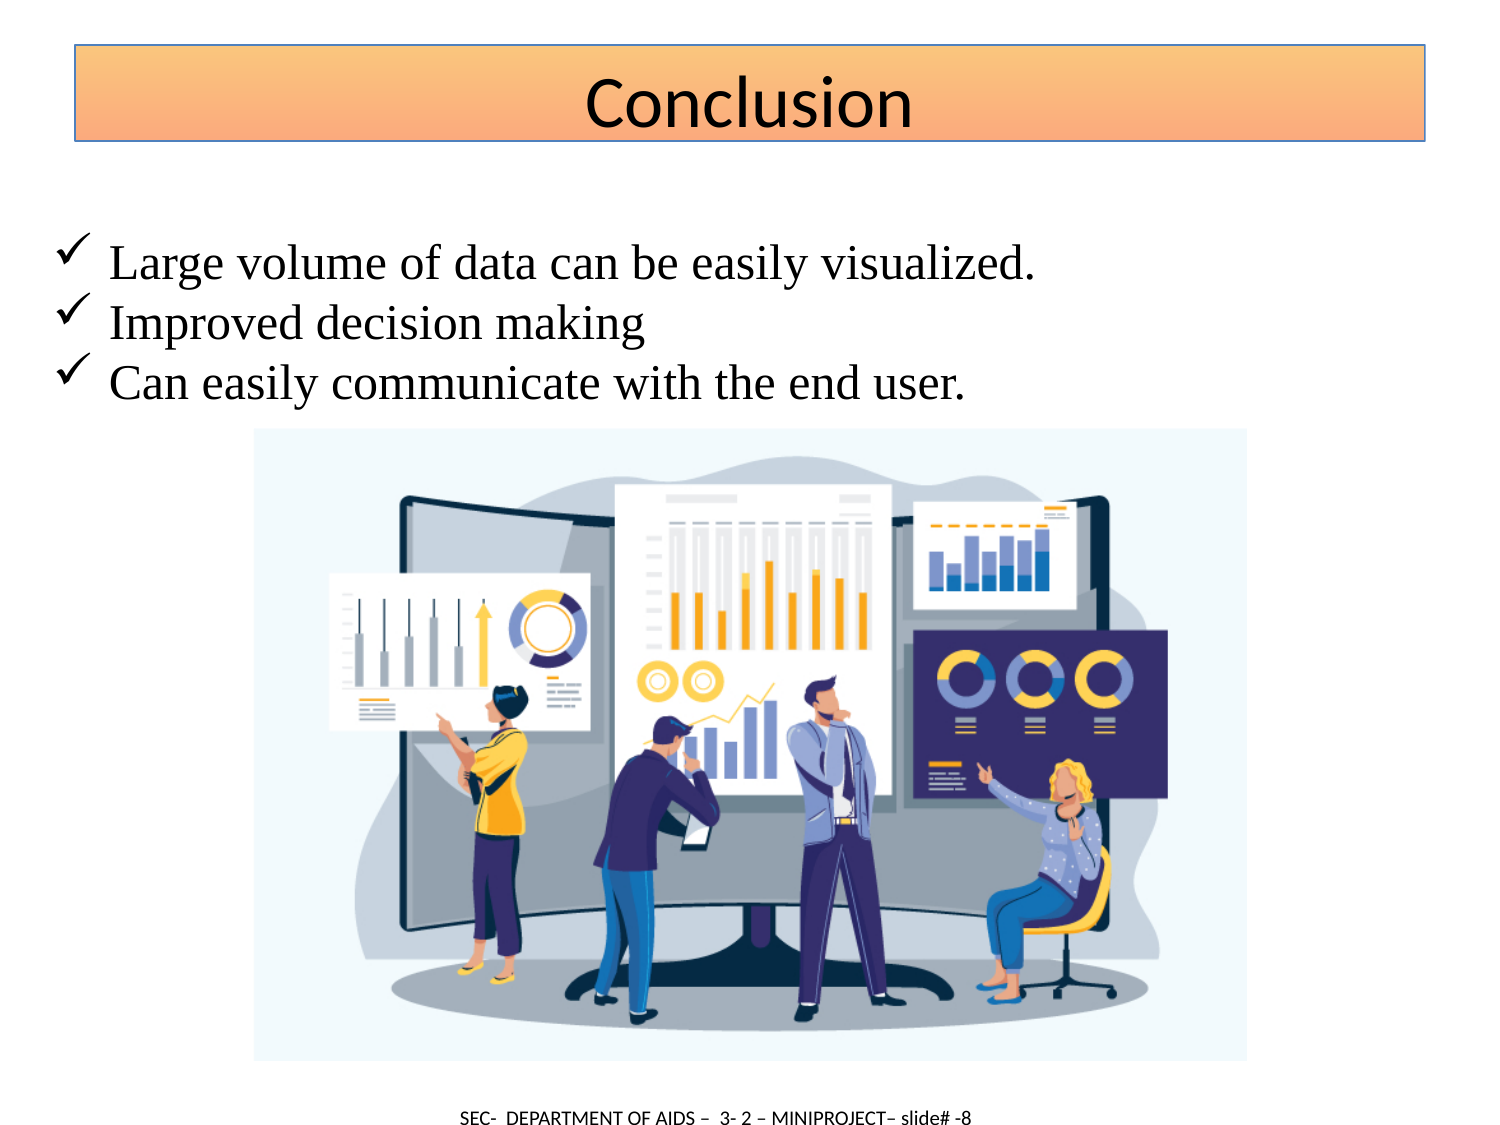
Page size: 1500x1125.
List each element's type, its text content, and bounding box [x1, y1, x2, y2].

text_box Large volume of data can be easily visualized. Improved decision making Can easily communicate with the end user. [37, 162, 1450, 1025]
picture [253, 428, 1247, 1061]
title Conclusion [75, 45, 1425, 150]
